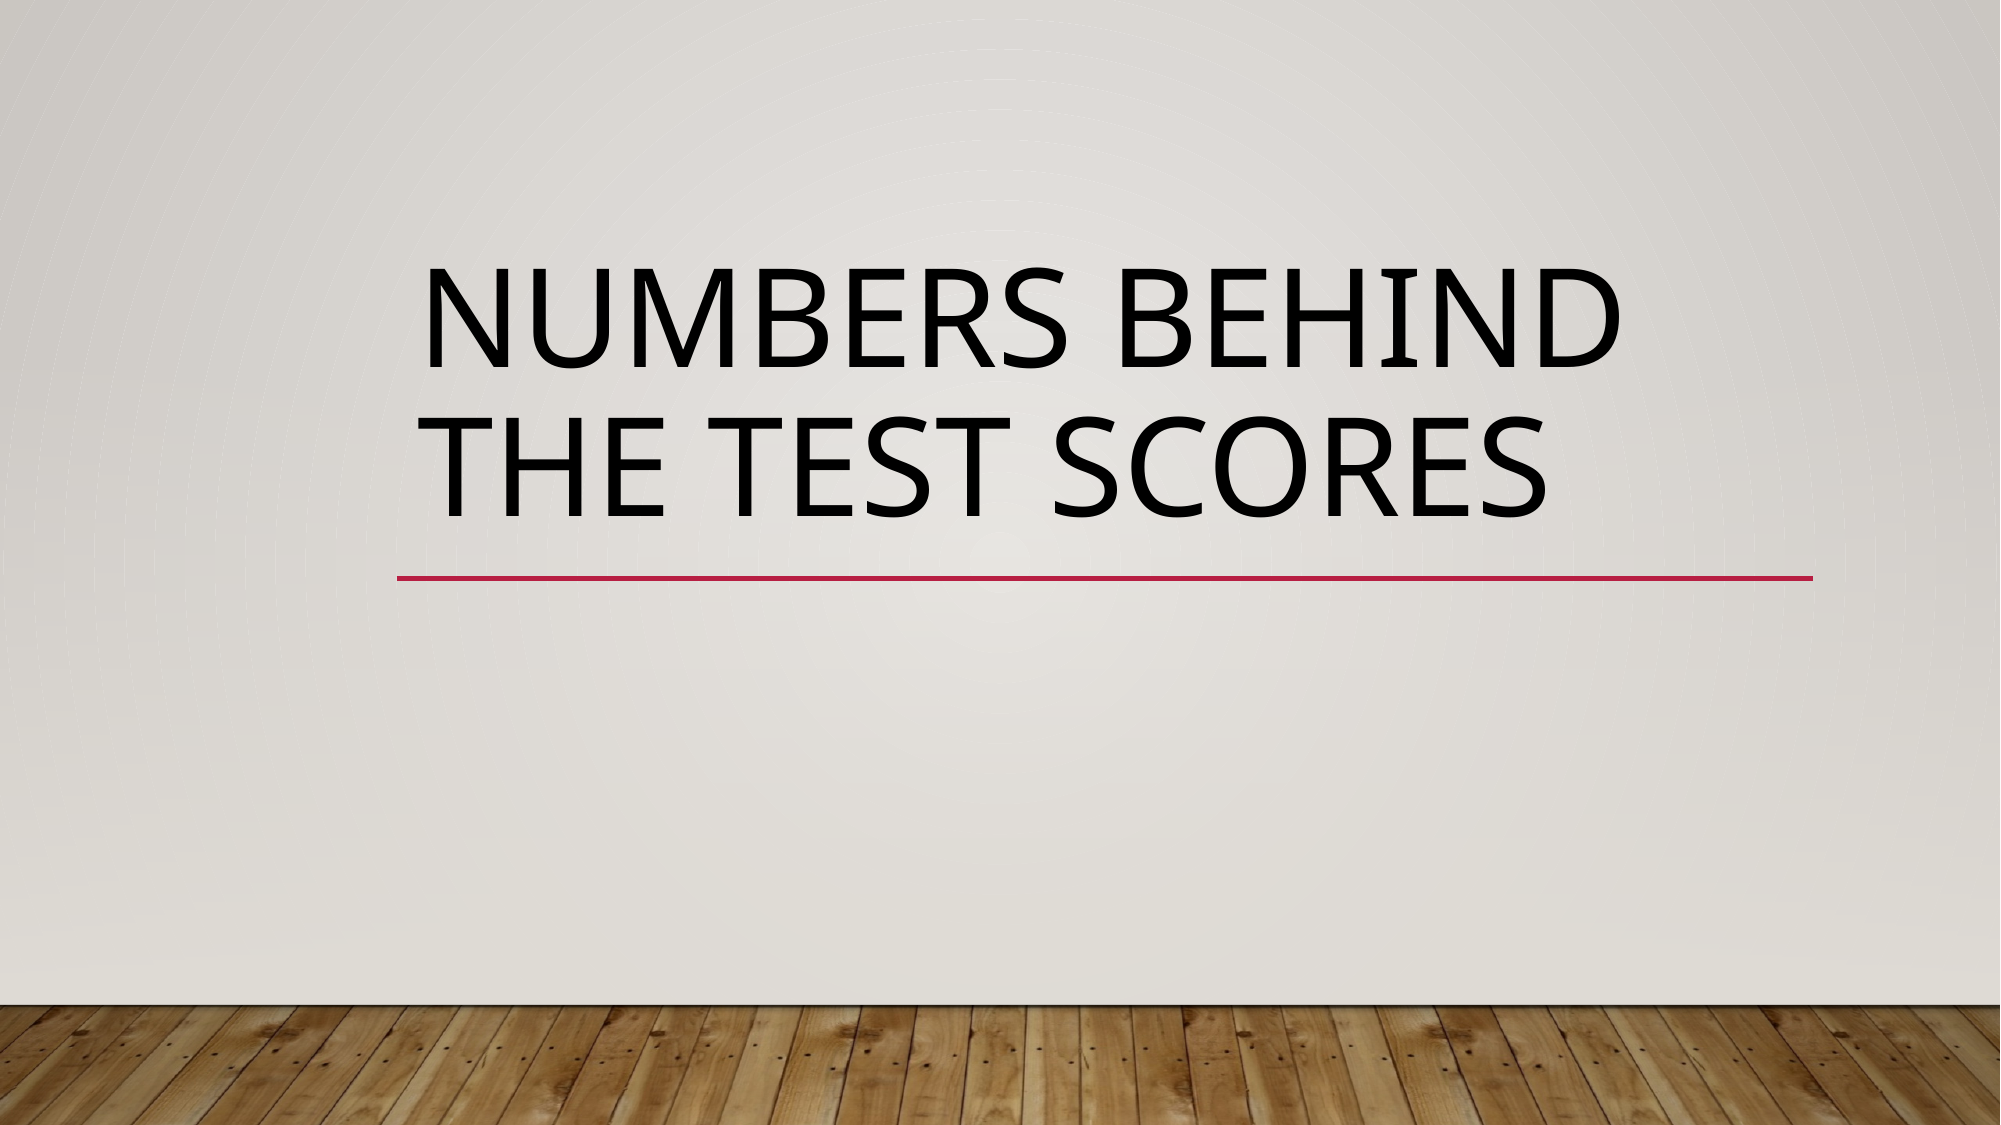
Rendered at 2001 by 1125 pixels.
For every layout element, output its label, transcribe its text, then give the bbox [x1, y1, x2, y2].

title numbers behind the test scores [402, 130, 1819, 546]
picture [0, 1005, 2000, 1125]
